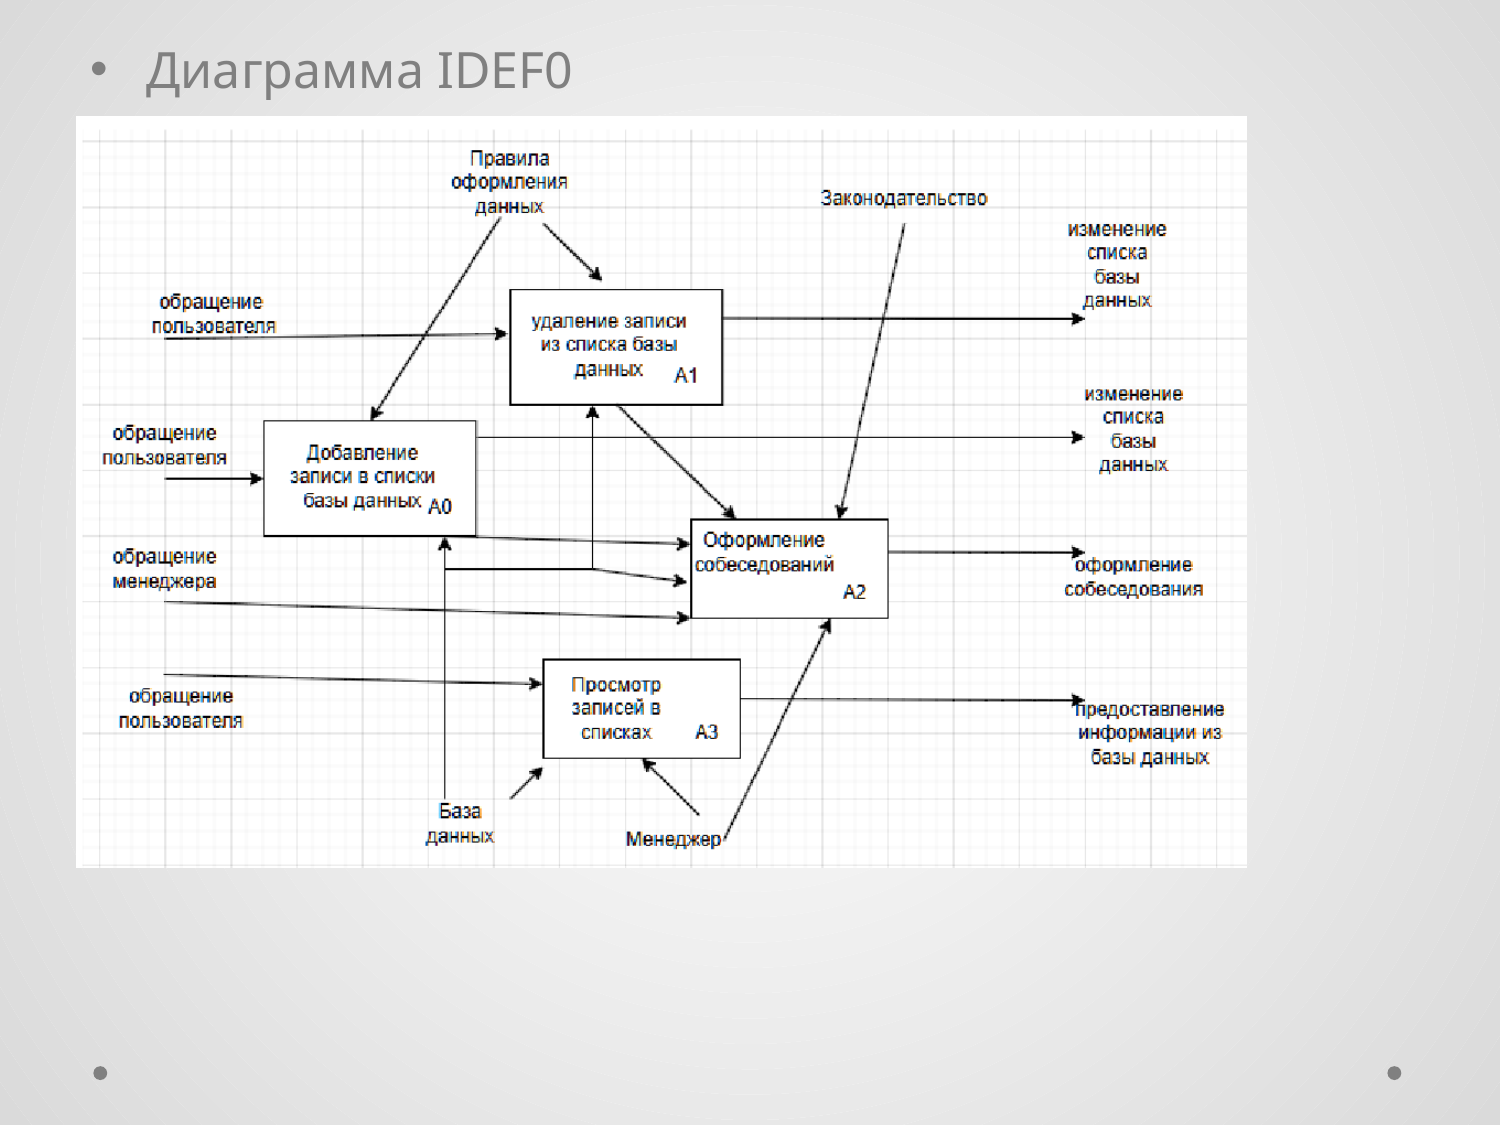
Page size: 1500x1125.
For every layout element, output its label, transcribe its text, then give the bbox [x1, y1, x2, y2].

picture [76, 116, 1247, 868]
list Диаграмма IDEF0 [75, 30, 1425, 1005]
